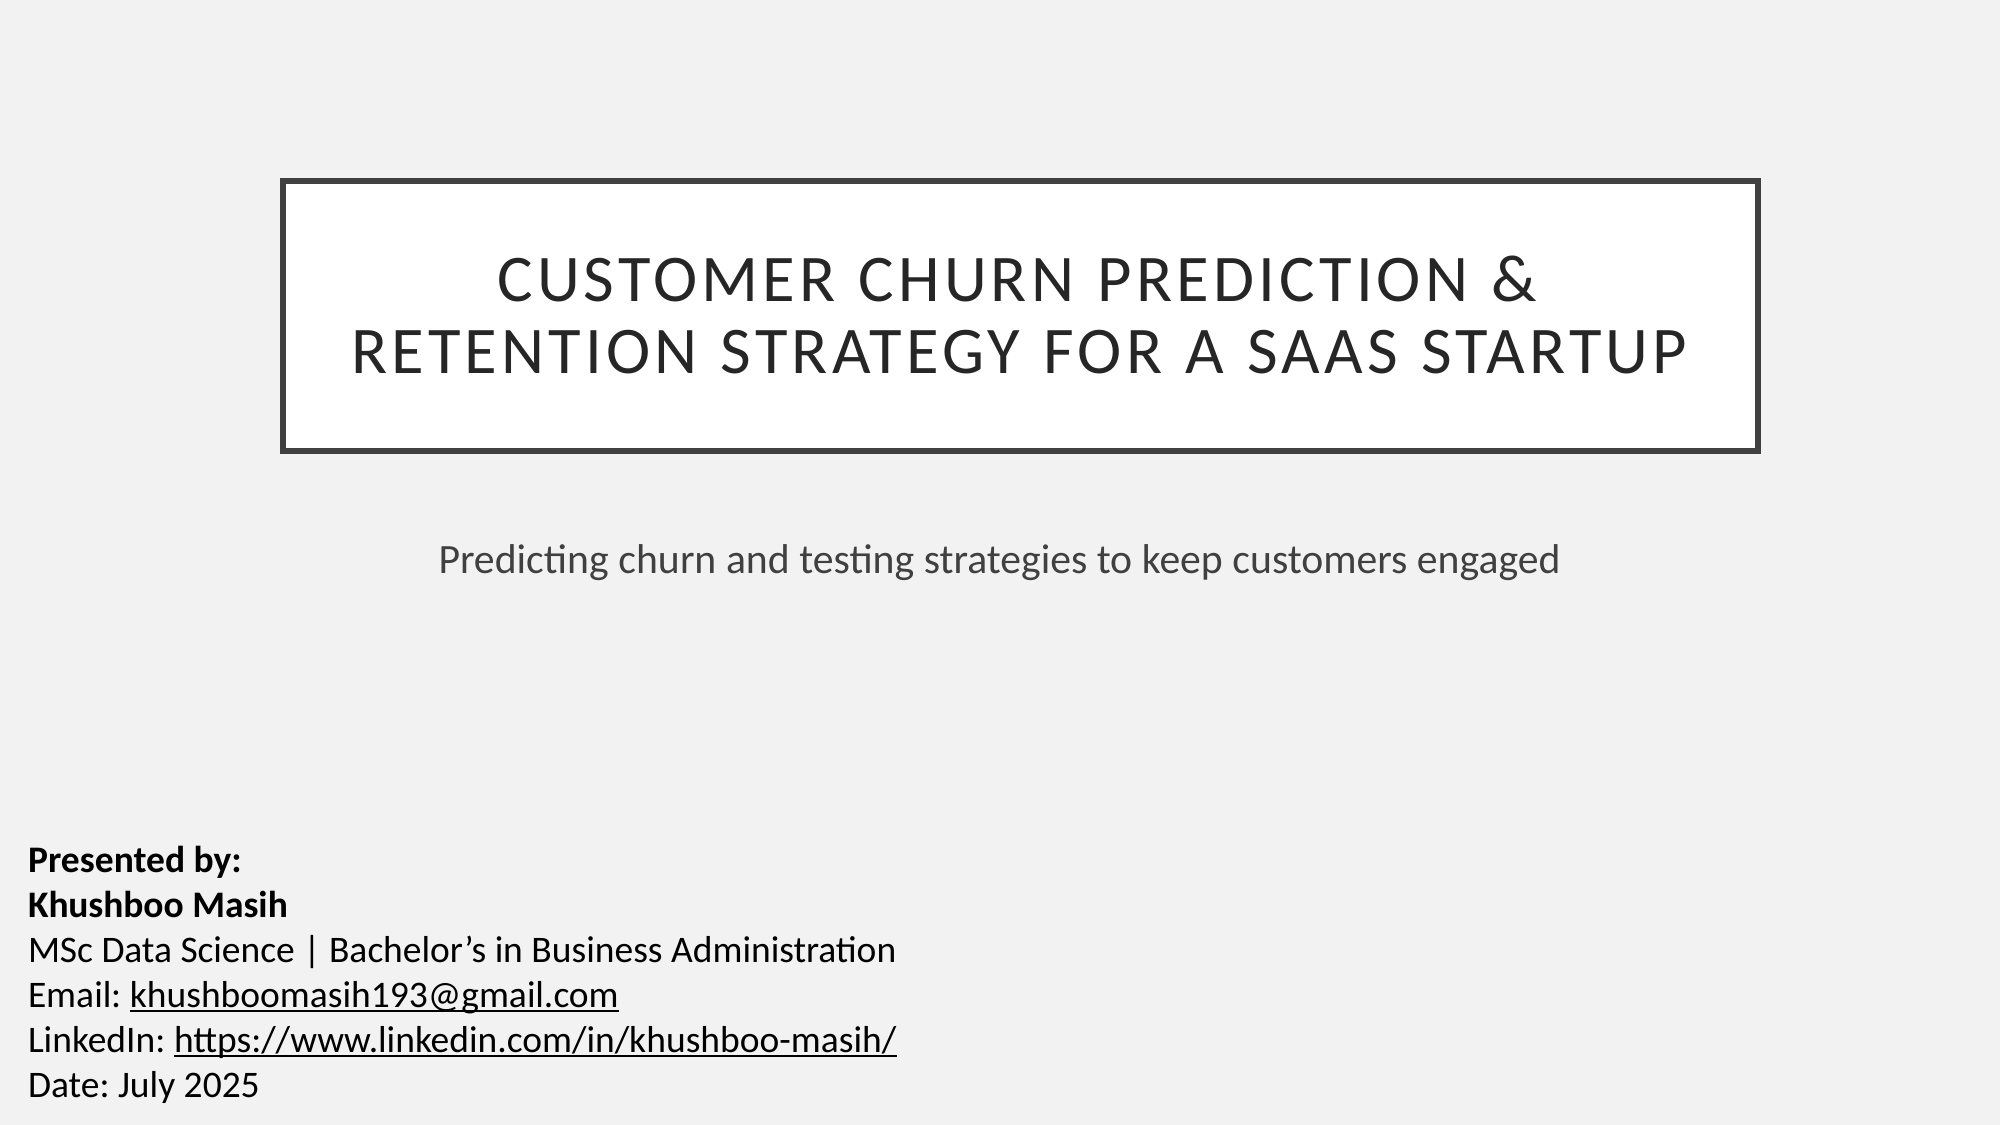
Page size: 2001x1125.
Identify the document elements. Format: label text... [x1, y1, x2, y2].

text_box Presented by: Khushboo Masih MSc Data Science | Bachelor’s in Business Administration Email: khushboomasih193@gmail.com LinkedIn: https://www.linkedin.com/in/khushboo-masih/ Date: July 2025 [13, 827, 1054, 1112]
subtitle Predicting churn and testing strategies to keep customers engaged [359, 523, 1641, 728]
title Customer Churn Prediction & Retention Strategy for a SaaS Startup [280, 178, 1761, 454]
